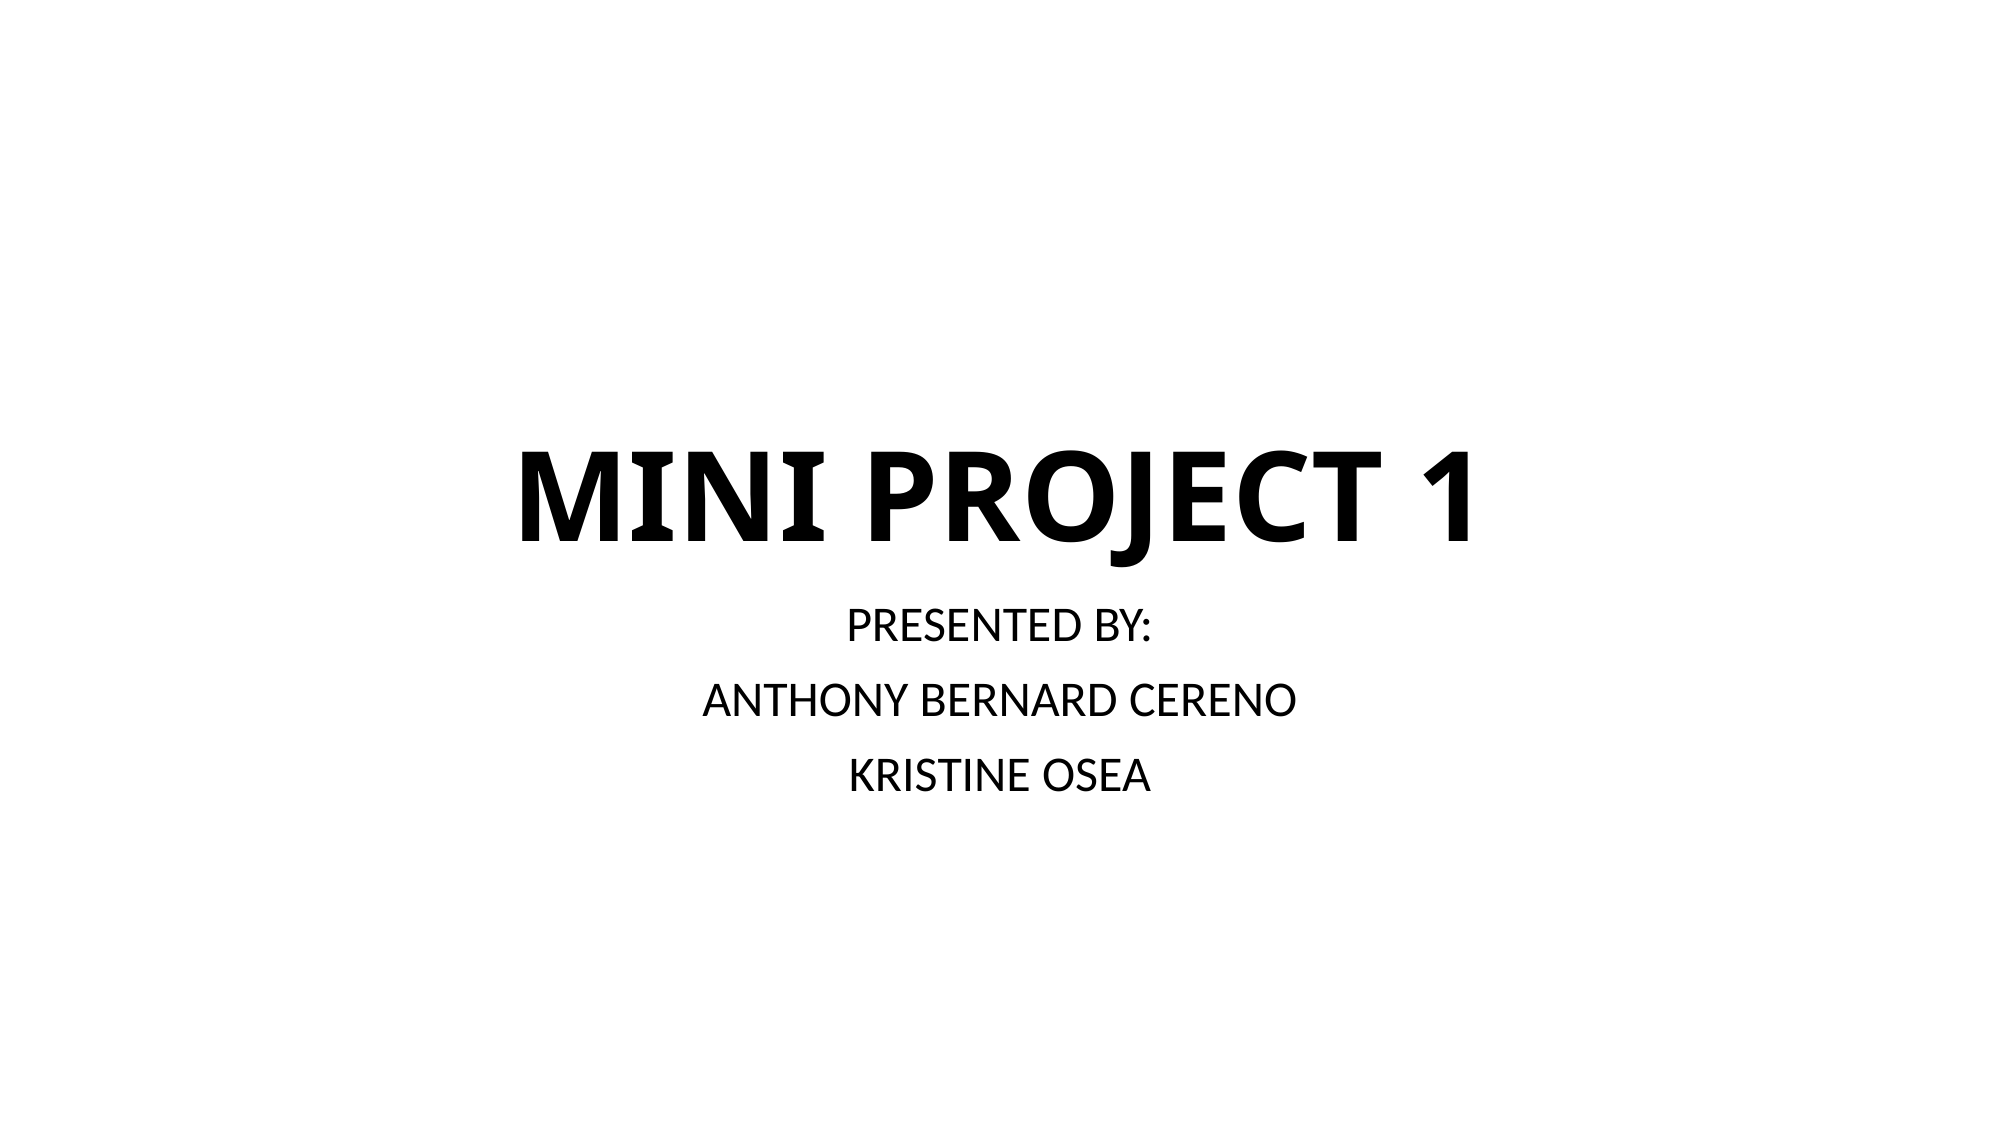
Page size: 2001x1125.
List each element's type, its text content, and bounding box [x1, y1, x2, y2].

subtitle PRESENTED BY: ANTHONY BERNARD CERENO KRISTINE OSEA [249, 590, 1750, 863]
title MINI PROJECT 1 [249, 184, 1750, 576]
